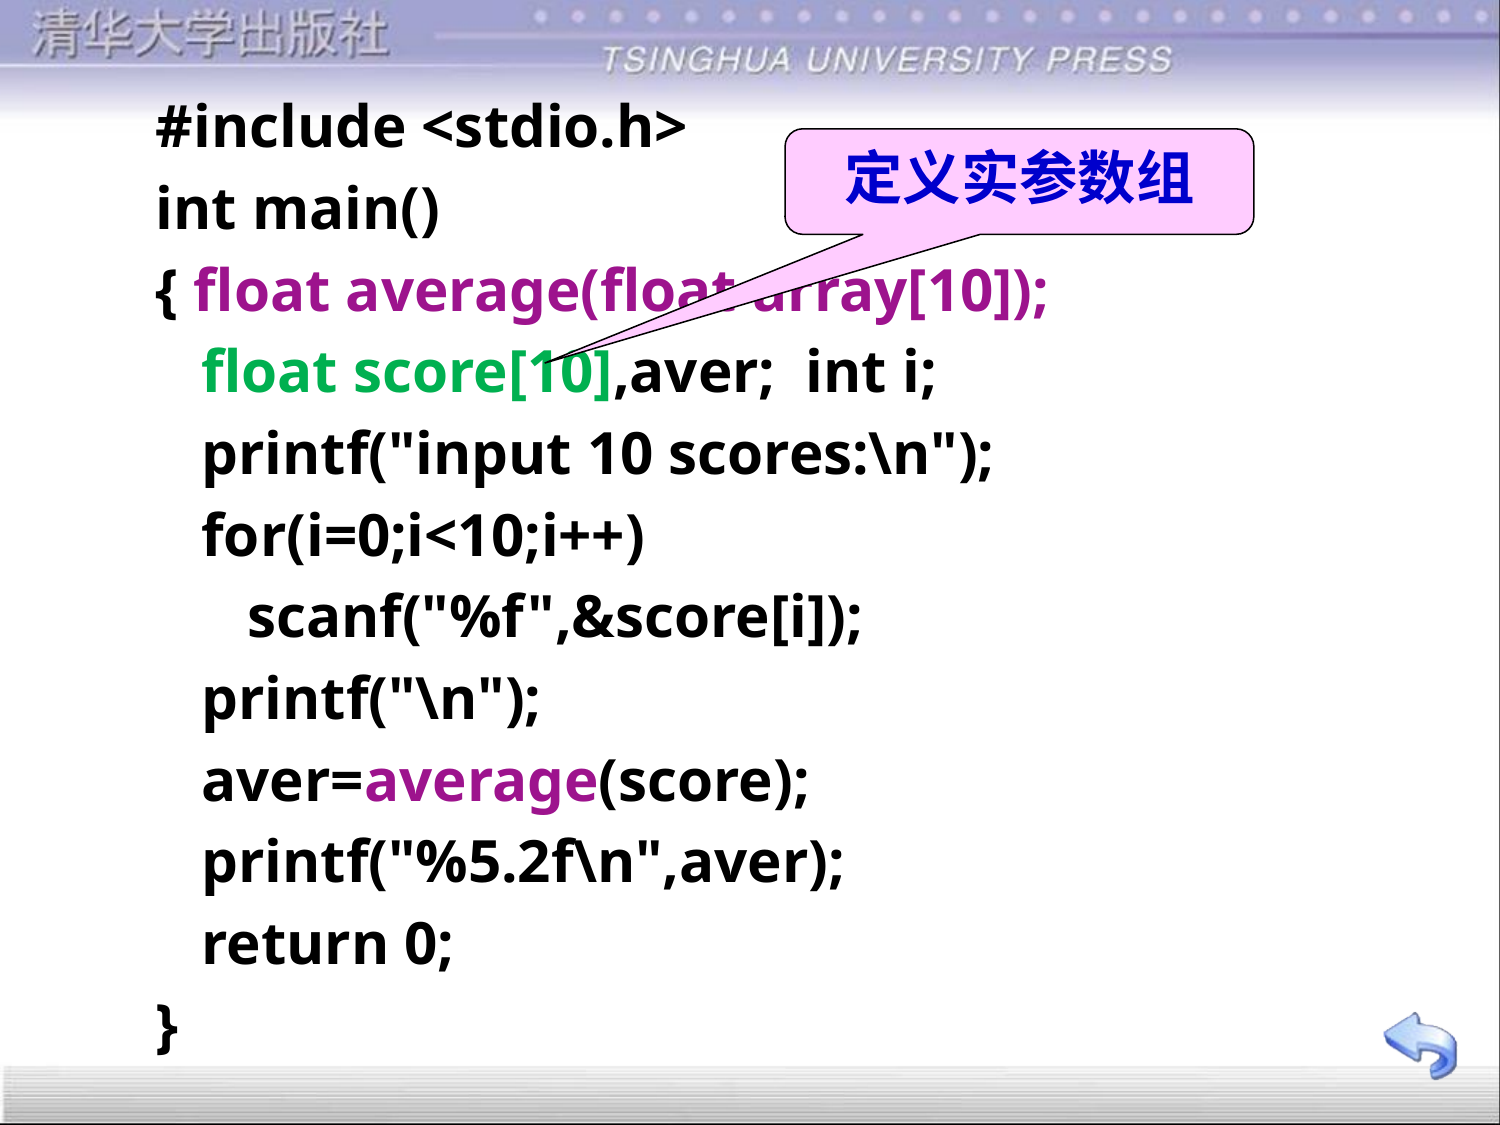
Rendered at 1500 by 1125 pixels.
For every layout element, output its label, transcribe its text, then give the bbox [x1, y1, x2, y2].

text_box 定义实参数组 [544, 128, 1254, 364]
list #include <stdio.h> int main() { float average(float array[10]); float score[10],aver; int i; printf("input 10 scores:\n"); for(i=0;i<10;i++) scanf("%f",&score[i]); printf("\n"); aver=average(score); printf("%5.2f\n",aver); return 0; } [140, 81, 1383, 1091]
picture [0, 0, 1500, 1125]
